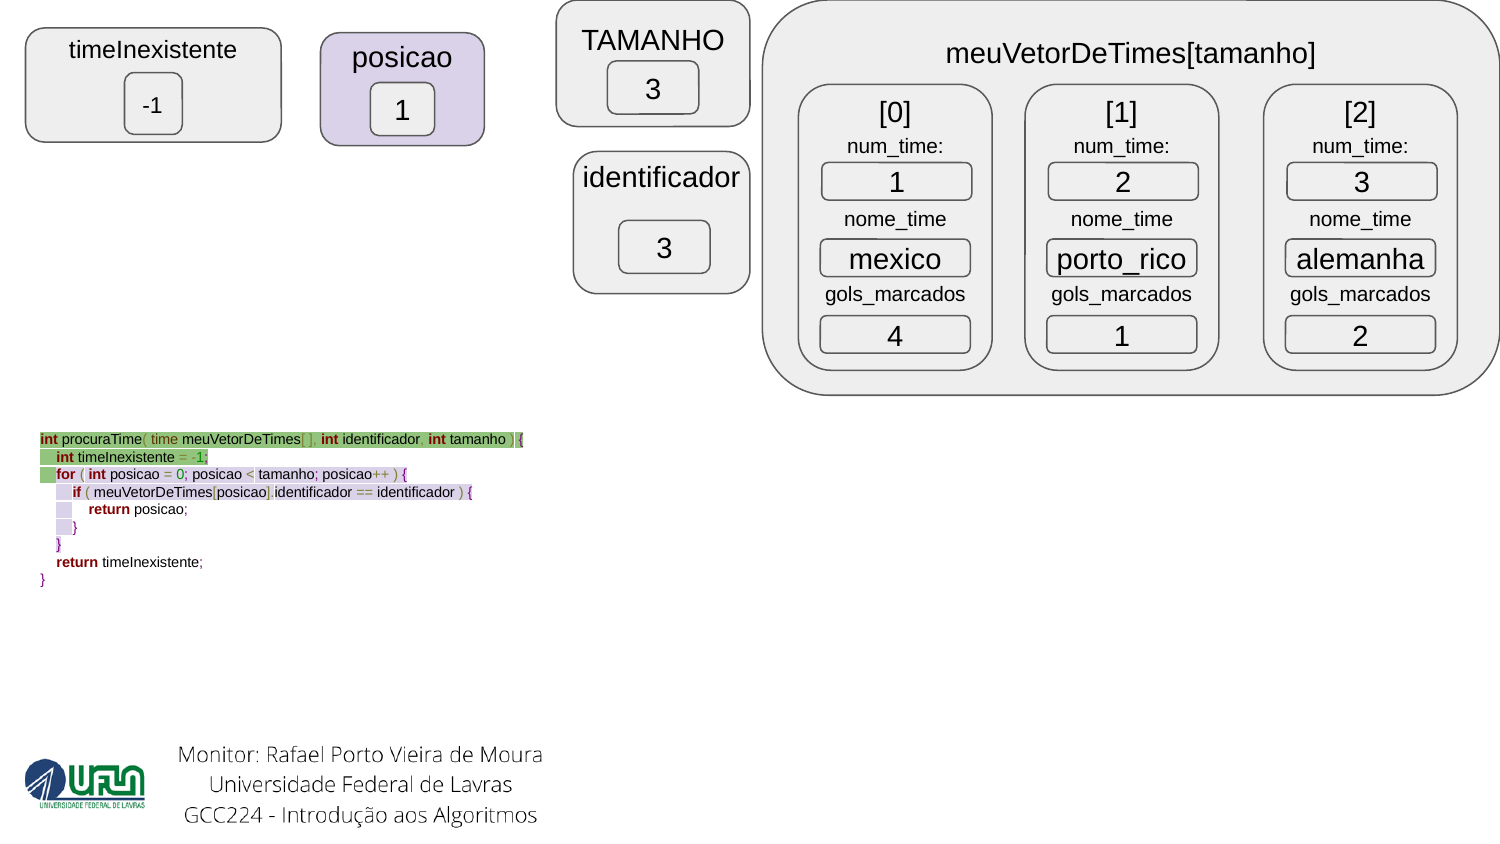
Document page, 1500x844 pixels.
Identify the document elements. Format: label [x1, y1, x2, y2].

text_box [556, 0, 751, 127]
text_box [25, 415, 668, 650]
picture [0, 0, 1500, 844]
picture [1451, 0, 1500, 55]
text_box [320, 32, 485, 146]
text_box [25, 27, 282, 143]
text_box [573, 151, 750, 294]
text_box [762, 0, 1500, 396]
